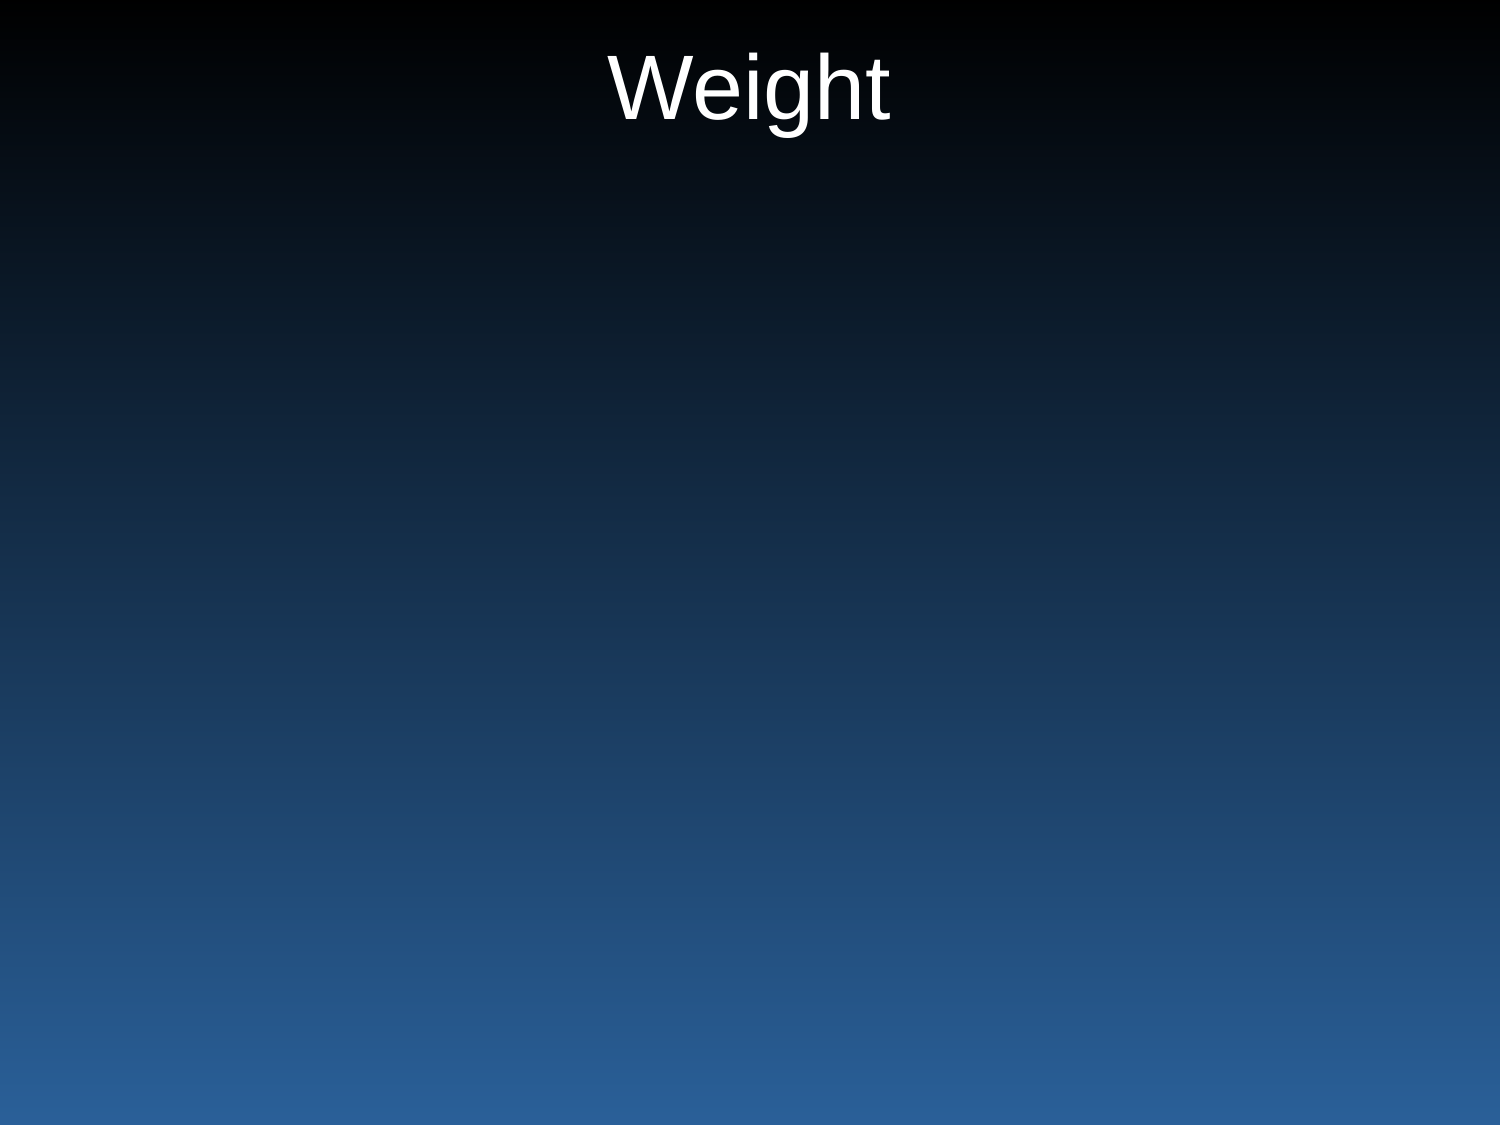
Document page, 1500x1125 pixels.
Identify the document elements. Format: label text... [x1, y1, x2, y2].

title Weight [75, 45, 1424, 232]
